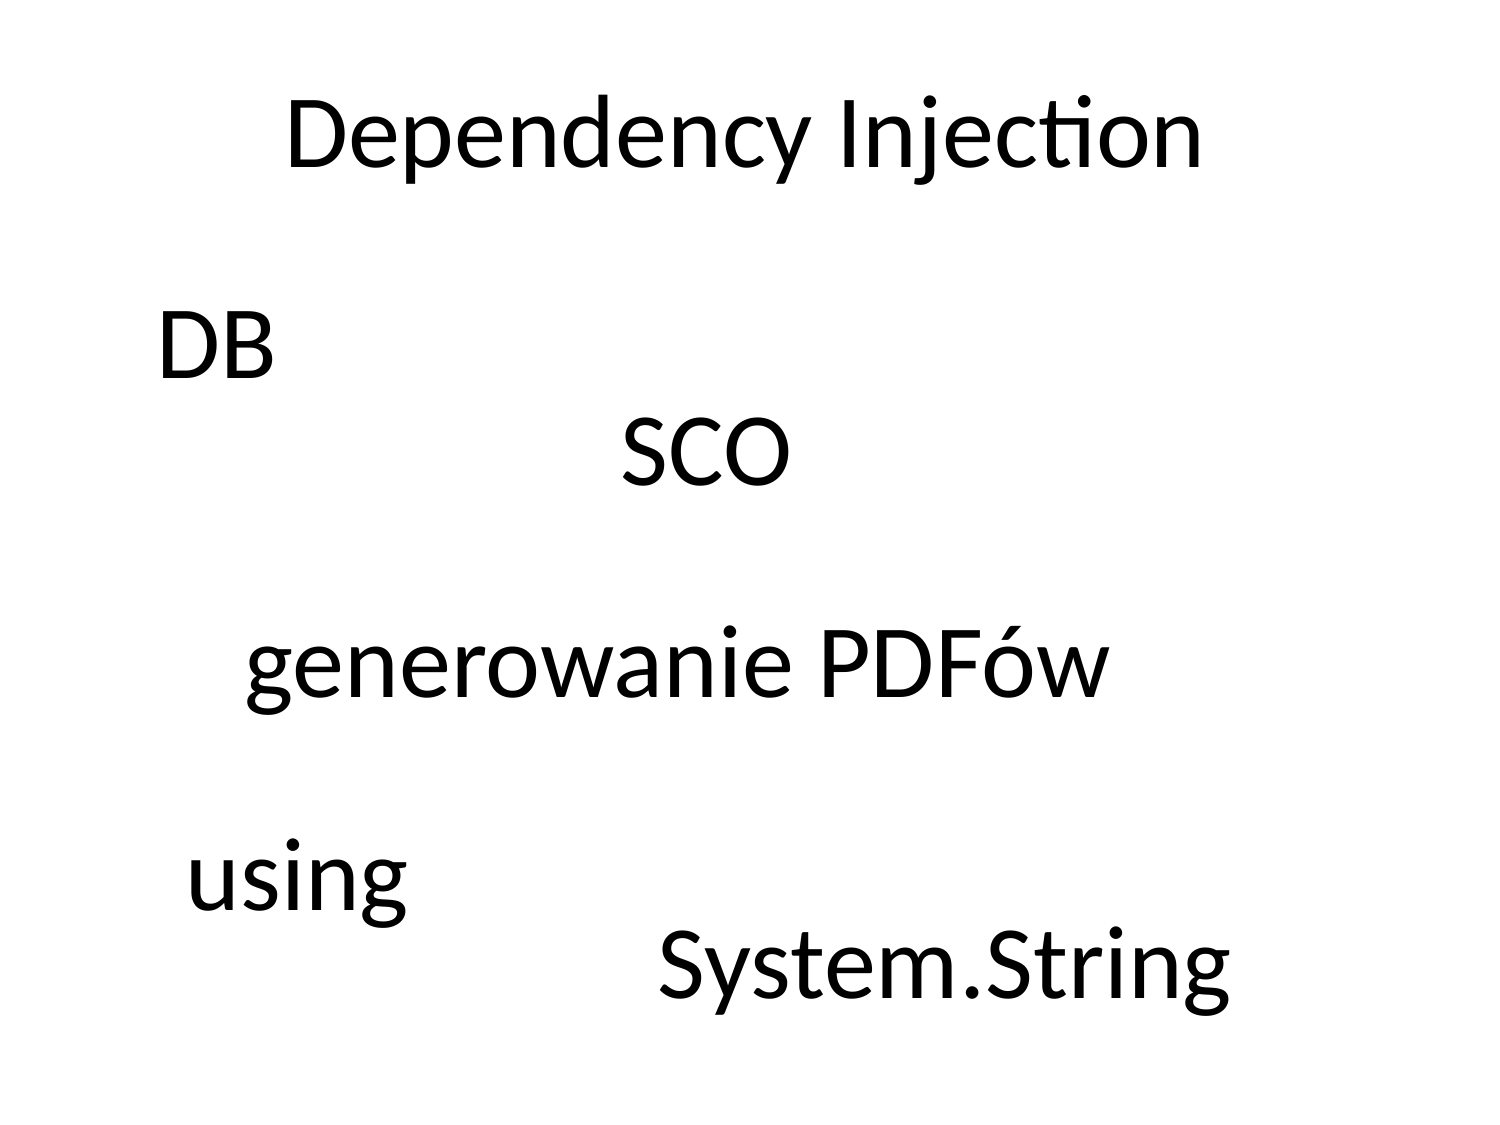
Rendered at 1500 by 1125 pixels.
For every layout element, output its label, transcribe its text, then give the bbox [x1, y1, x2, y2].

text_box SCO [605, 373, 816, 514]
text_box using [171, 798, 433, 939]
text_box Dependency Injection [269, 56, 1231, 196]
text_box System.String [643, 886, 1256, 1027]
text_box generowanie PDFów [230, 586, 1135, 727]
text_box DB [141, 267, 302, 407]
